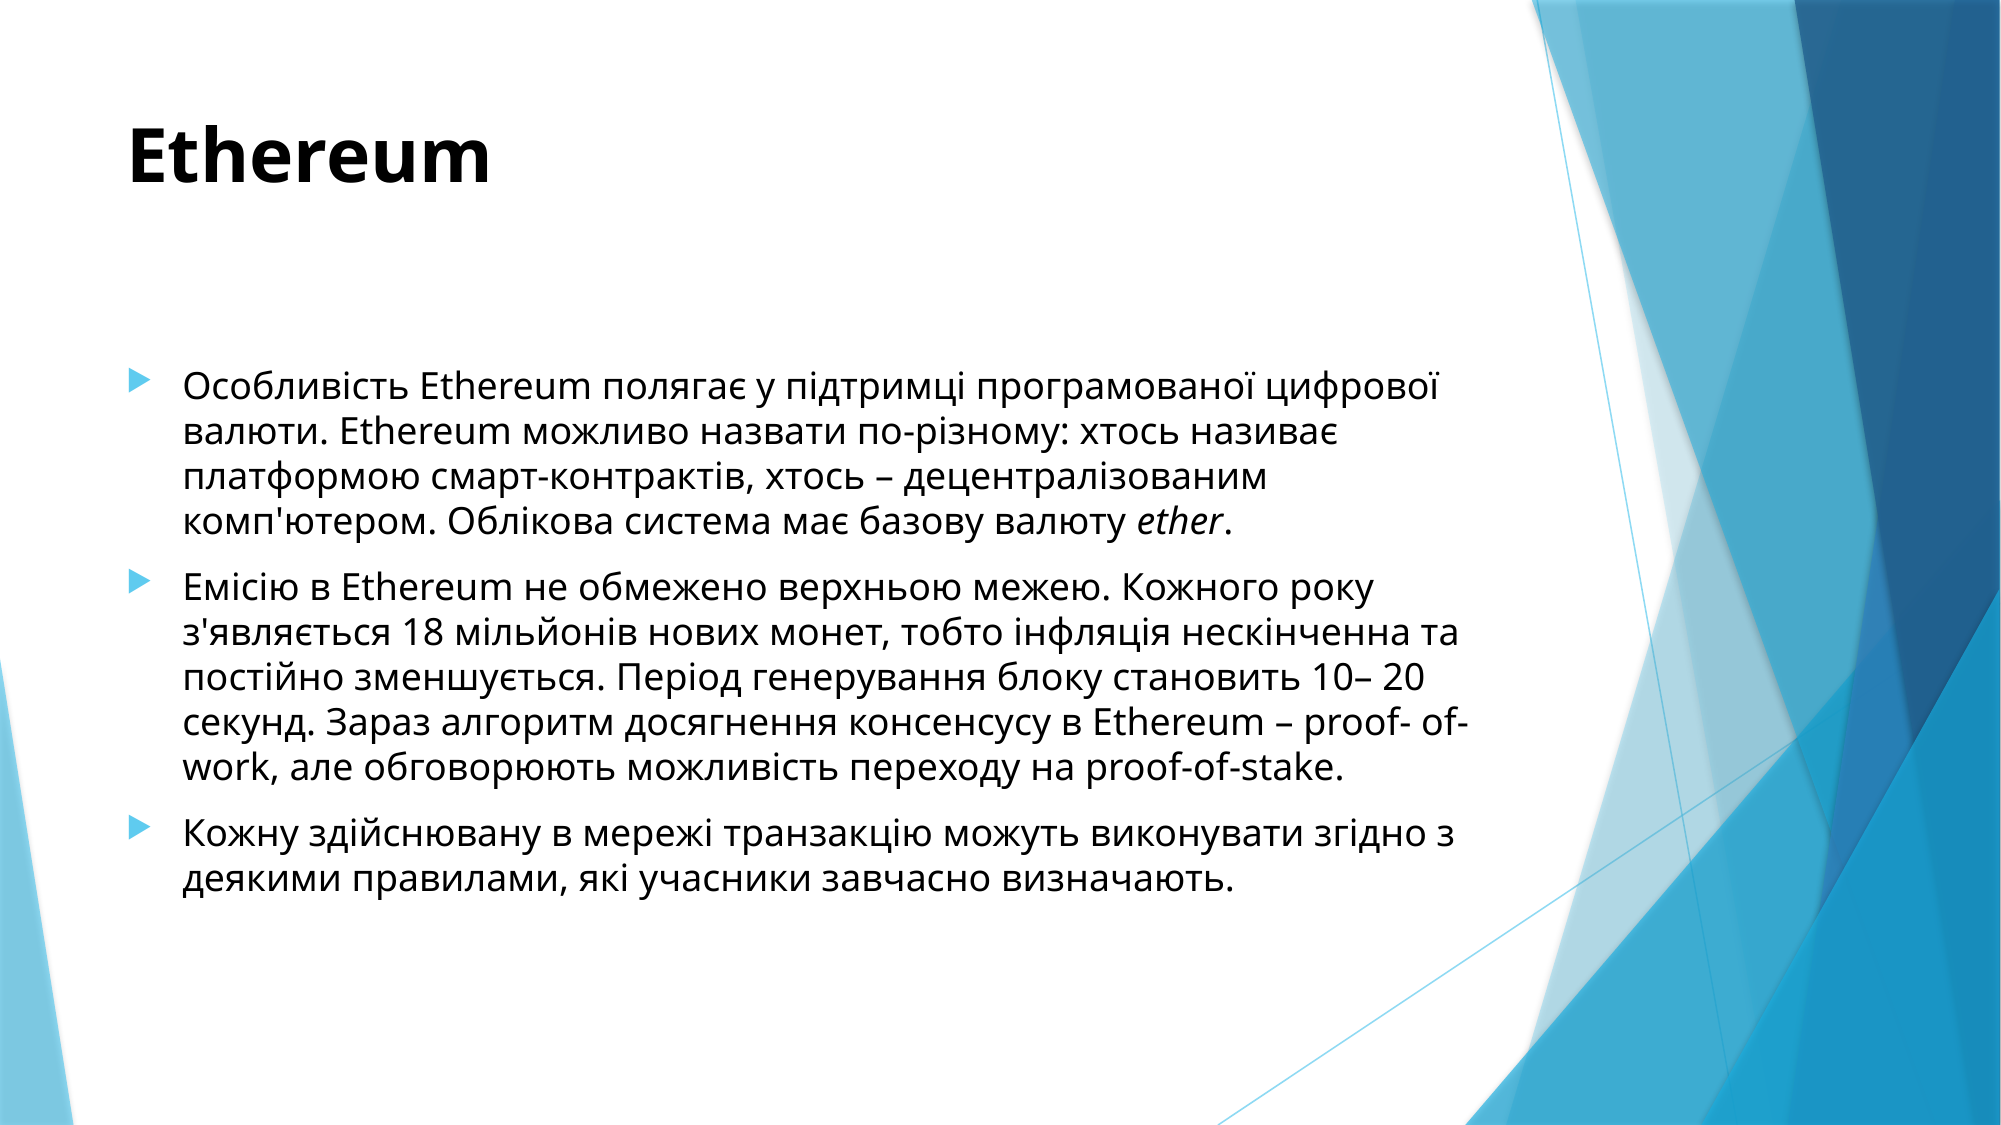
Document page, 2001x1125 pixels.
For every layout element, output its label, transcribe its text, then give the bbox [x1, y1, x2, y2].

list Особливість Ethereum полягає у підтримці програмованої цифрової валюти. Ethereum можливо назвати по-різному: хтось називає платформою смарт-контрактів, хтось – децентралізованим комп'ютером. Облікова система має базову валюту ether. Емісію в Ethereum не обмежено верхньою межею. Кожного року з'являється 18 мільйонів нових монет, тобто інфляція нескінченна та постійно зменшується. Період генерування блоку становить 10– 20 секунд. Зараз алгоритм досягнення консенсусу в Ethereum – proof- of-work, але обговорюють можливість переходу на proof-of-stake. Кожну здійснювану в мережі транзакцію можуть виконувати згідно з деякими правилами, які учасники завчасно визначають. [111, 354, 1522, 992]
title Ethereum [111, 99, 1522, 317]
